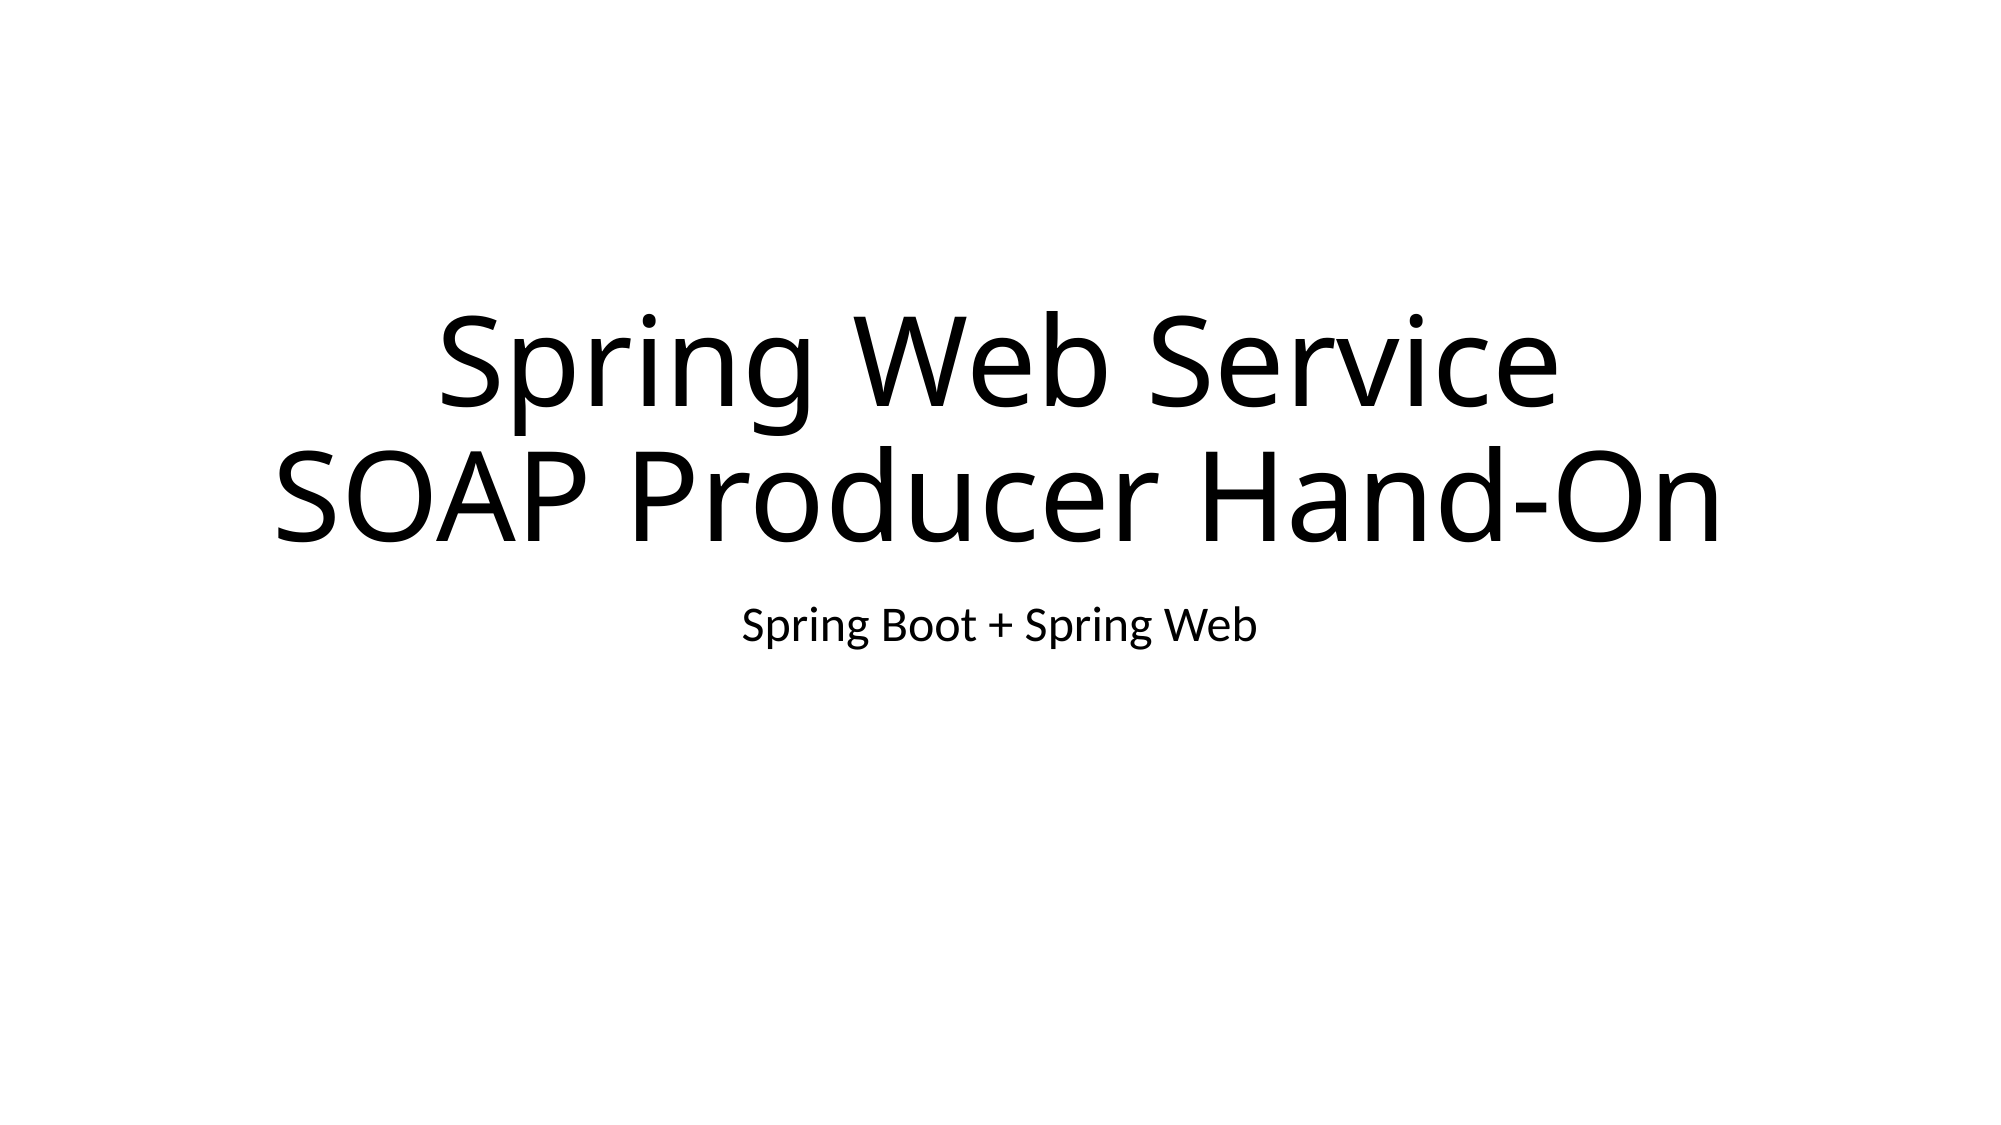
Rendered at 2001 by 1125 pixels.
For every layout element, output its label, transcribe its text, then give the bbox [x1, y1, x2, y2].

subtitle Spring Boot + Spring Web [249, 590, 1750, 863]
title Spring Web Service SOAP Producer Hand-On [249, 184, 1750, 576]
